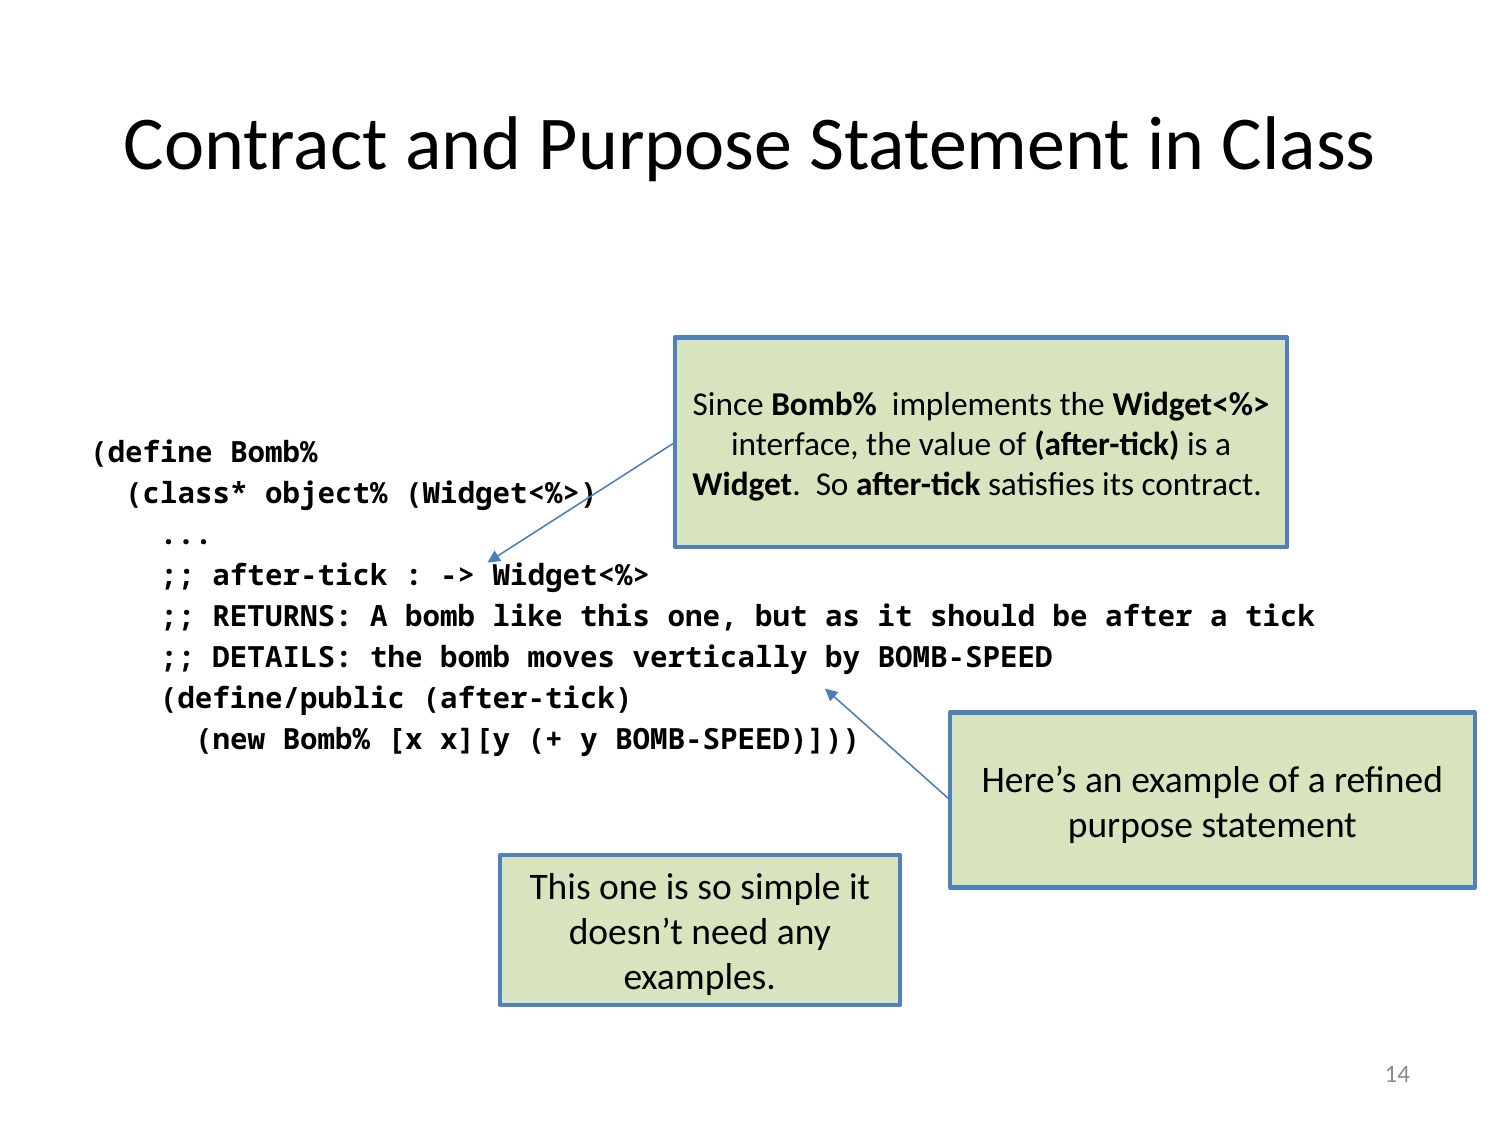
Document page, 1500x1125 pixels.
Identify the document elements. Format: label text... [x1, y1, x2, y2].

slide_number 14 [1074, 1042, 1425, 1103]
list (define Bomb% (class* object% (Widget<%>) ... ;; after-tick : -> Widget<%> ;; RETURNS: A bomb like this one, but as it should be after a tick ;; DETAILS: the bomb moves vertically by BOMB-SPEED (define/public (after-tick) (new Bomb% [x x][y (+ y BOMB-SPEED)])) [75, 262, 1425, 1005]
text_box This one is so simple it doesn’t need any examples. [498, 853, 902, 1007]
text_box Since Bomb% implements the Widget<%> interface, the value of (after-tick) is a Widget. So after-tick satisfies its contract. [673, 335, 1289, 549]
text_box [487, 442, 676, 563]
text_box Here’s an example of a refined purpose statement [948, 710, 1477, 890]
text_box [824, 688, 951, 801]
title Contract and Purpose Statement in Class [75, 45, 1425, 233]
